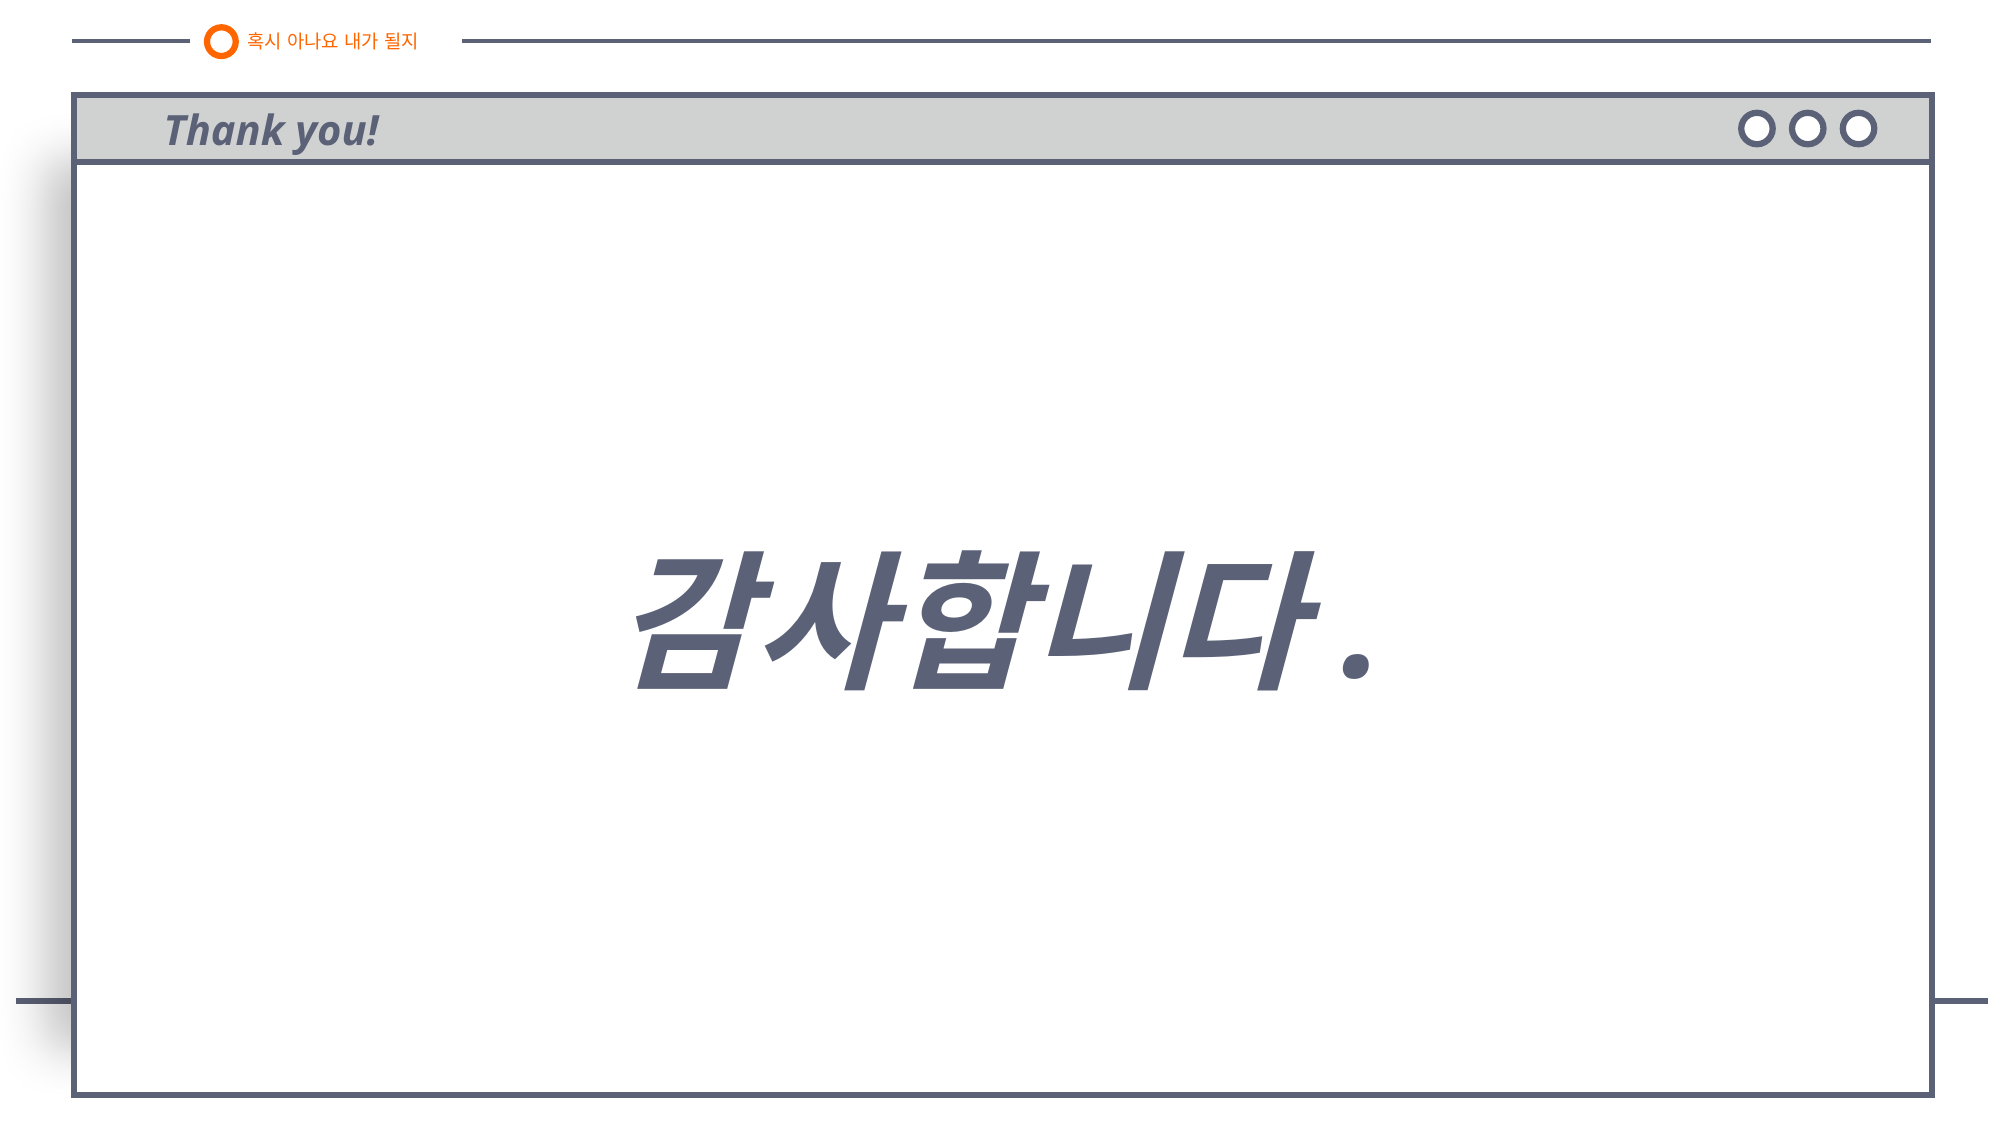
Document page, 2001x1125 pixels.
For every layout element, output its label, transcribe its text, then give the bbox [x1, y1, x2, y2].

text_box [73, 163, 1933, 1001]
text_box Thank you! [73, 94, 1933, 163]
text_box [1740, 111, 1774, 146]
text_box [1790, 111, 1825, 146]
text_box 감사합니다. [400, 430, 1599, 716]
text_box [73, 1002, 1933, 1096]
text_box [206, 23, 463, 60]
text_box [1841, 111, 1876, 146]
